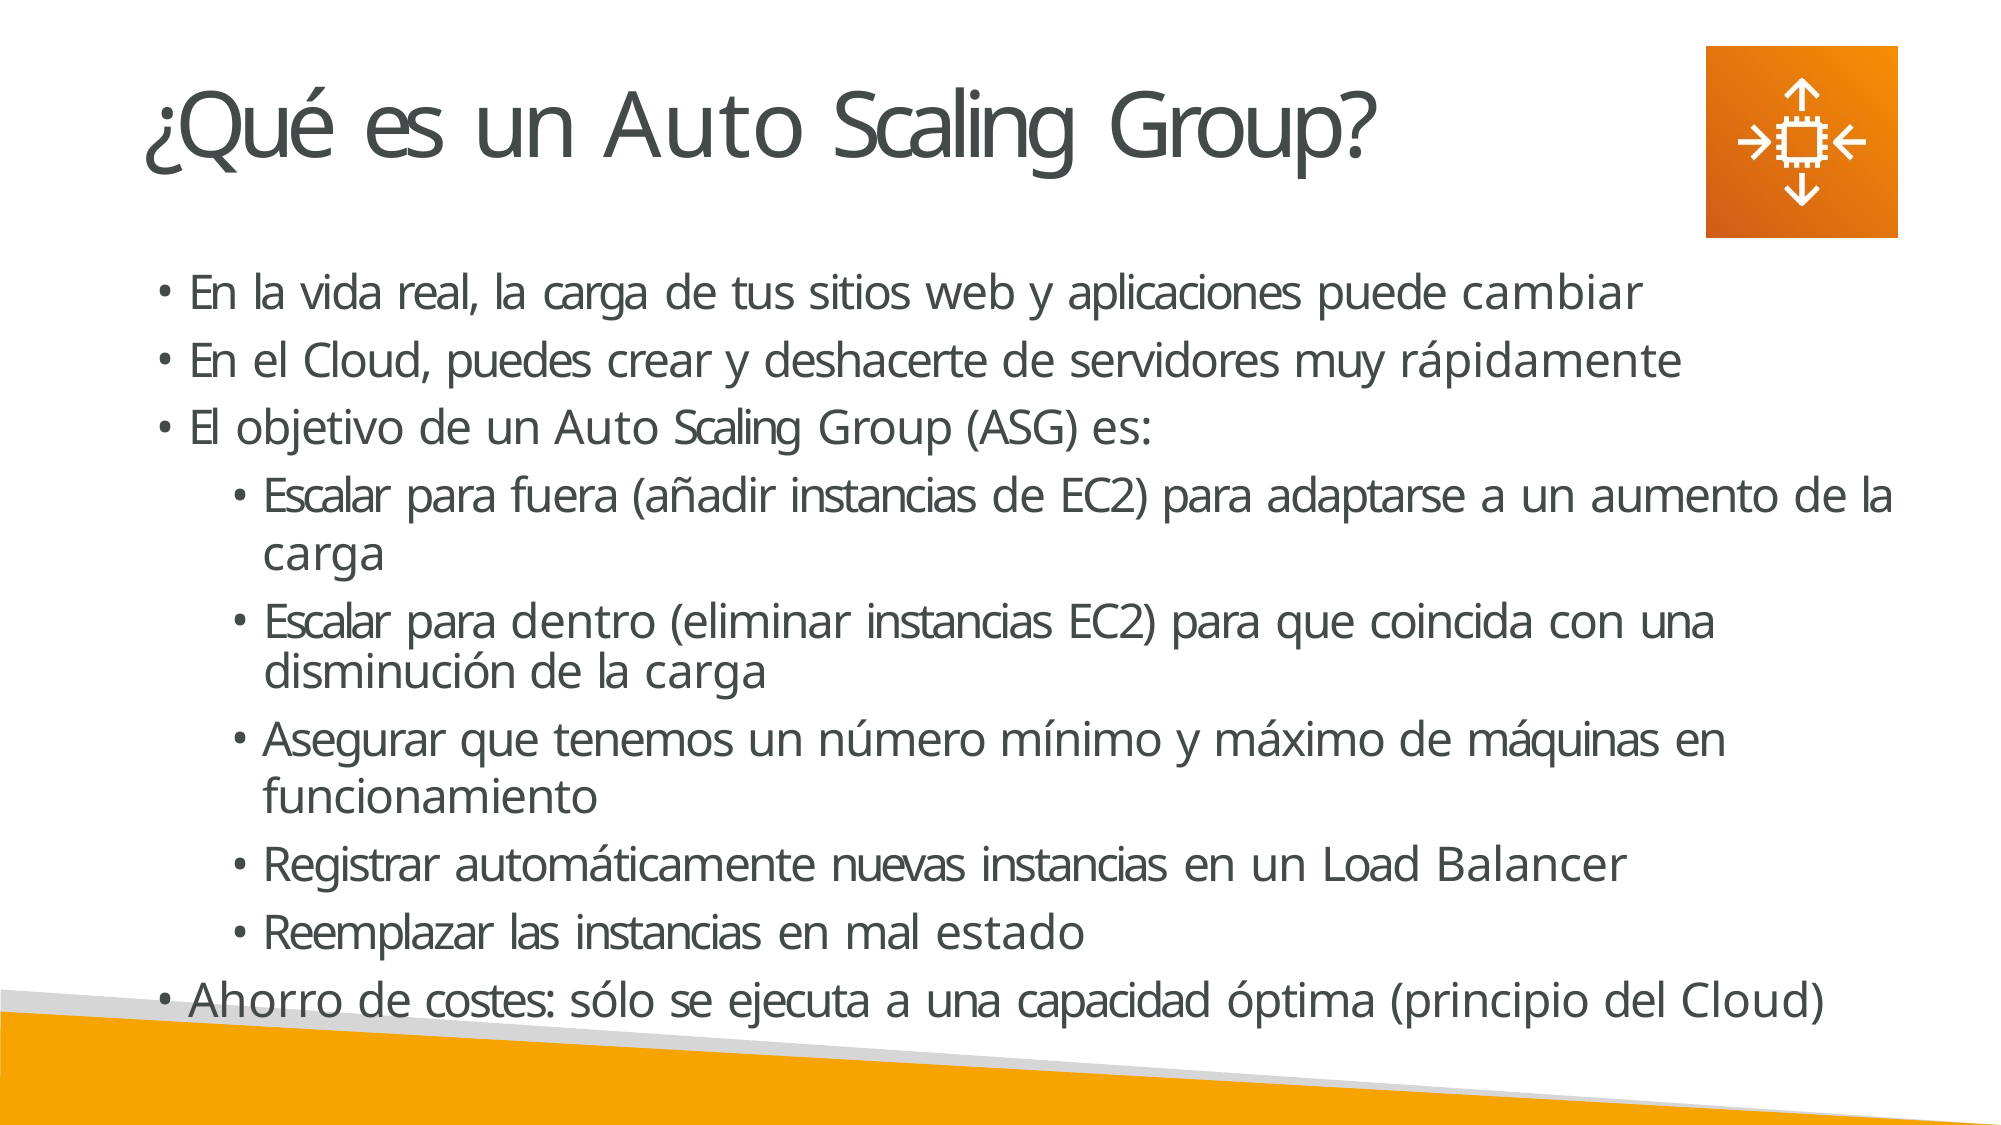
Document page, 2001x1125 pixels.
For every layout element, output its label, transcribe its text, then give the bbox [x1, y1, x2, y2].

title ¿Qué es un Auto Scaling Group? [73, 63, 1927, 254]
text_box En la vida real, la carga de tus sitios web y aplicaciones puede cambiar En el Cloud, puedes crear y deshacerte de servidores muy rápidamente El objetivo de un Auto Scaling Group (ASG) es: Escalar para fuera (añadir instancias de EC2) para adaptarse a un aumento de la carga Escalar para dentro (eliminar instancias EC2) para que coincida con una disminución de la carga Asegurar que tenemos un número mínimo y máximo de máquinas en funcionamiento Registrar automáticamente nuevas instancias en un Load Balancer Reemplazar las instancias en mal estado Ahorro de costes: sólo se ejecuta a una capacidad óptima (principio del Cloud) [154, 248, 1902, 1028]
picture [1706, 46, 1898, 238]
